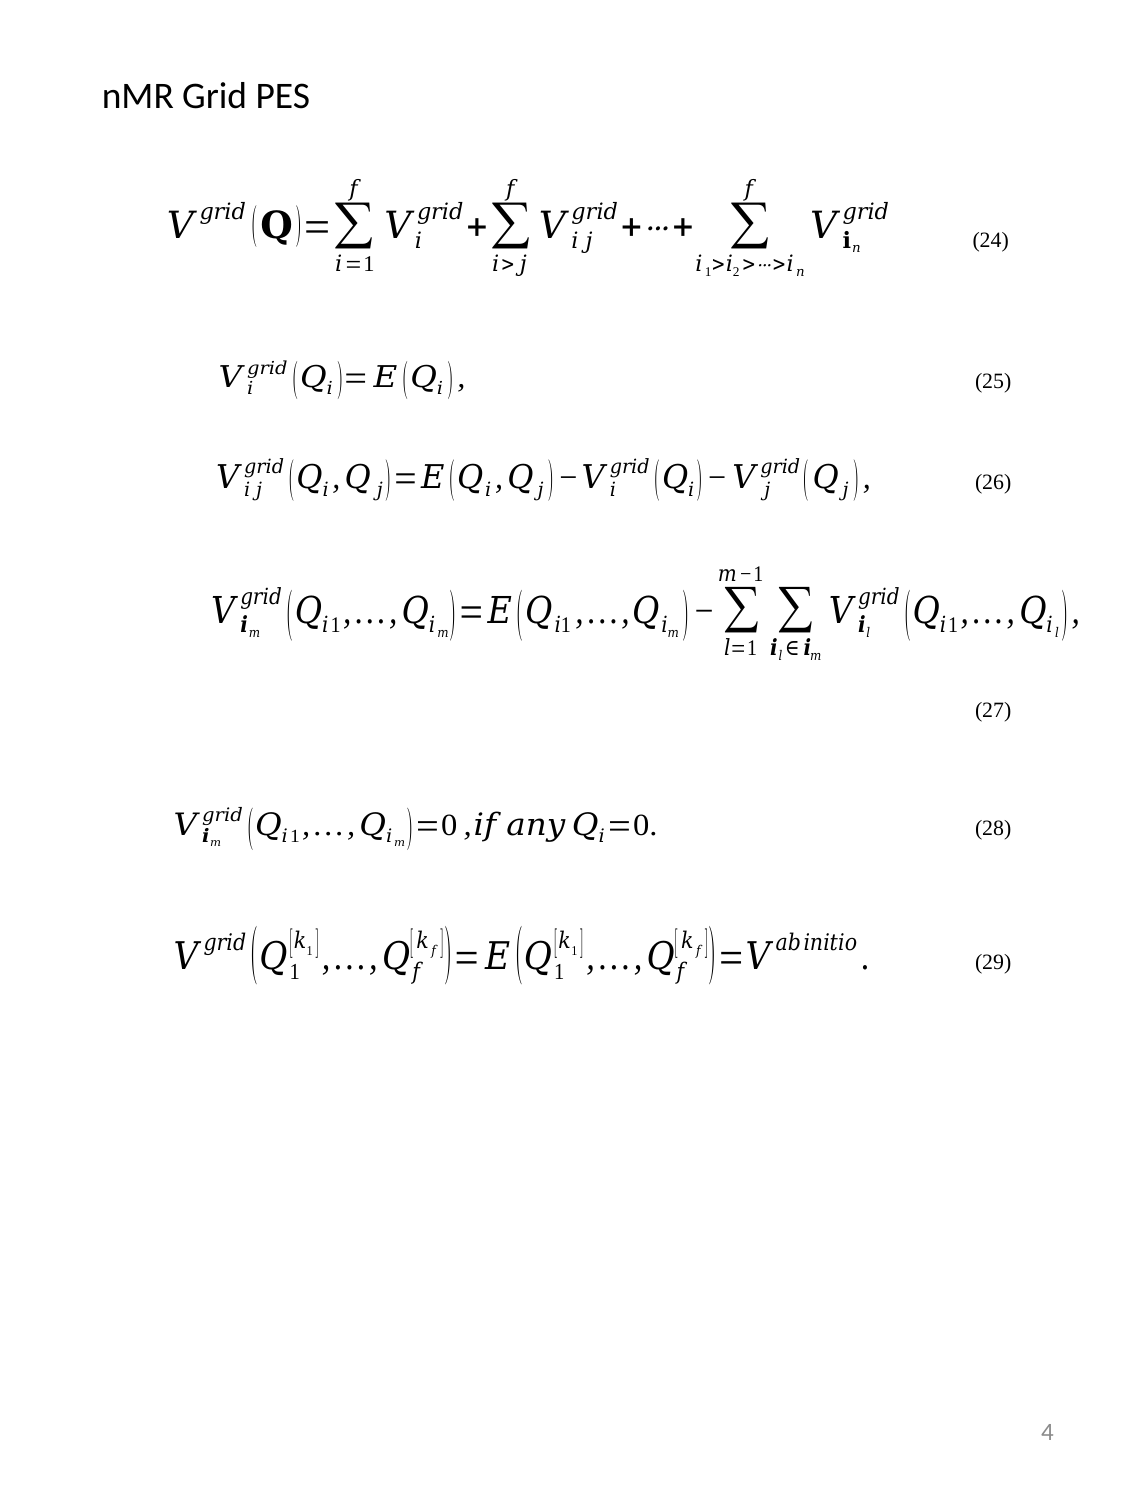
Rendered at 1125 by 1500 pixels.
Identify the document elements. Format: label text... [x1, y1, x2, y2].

text_box (25) [960, 359, 1027, 400]
text_box (29) [960, 939, 1027, 981]
text_box (26) [960, 460, 1027, 502]
slide_number 4 [806, 1390, 1069, 1471]
text_box (27) [960, 688, 1027, 730]
text_box (28) [960, 805, 1027, 847]
text_box (24) [957, 218, 1025, 260]
text_box nMR Grid PES [87, 63, 326, 124]
